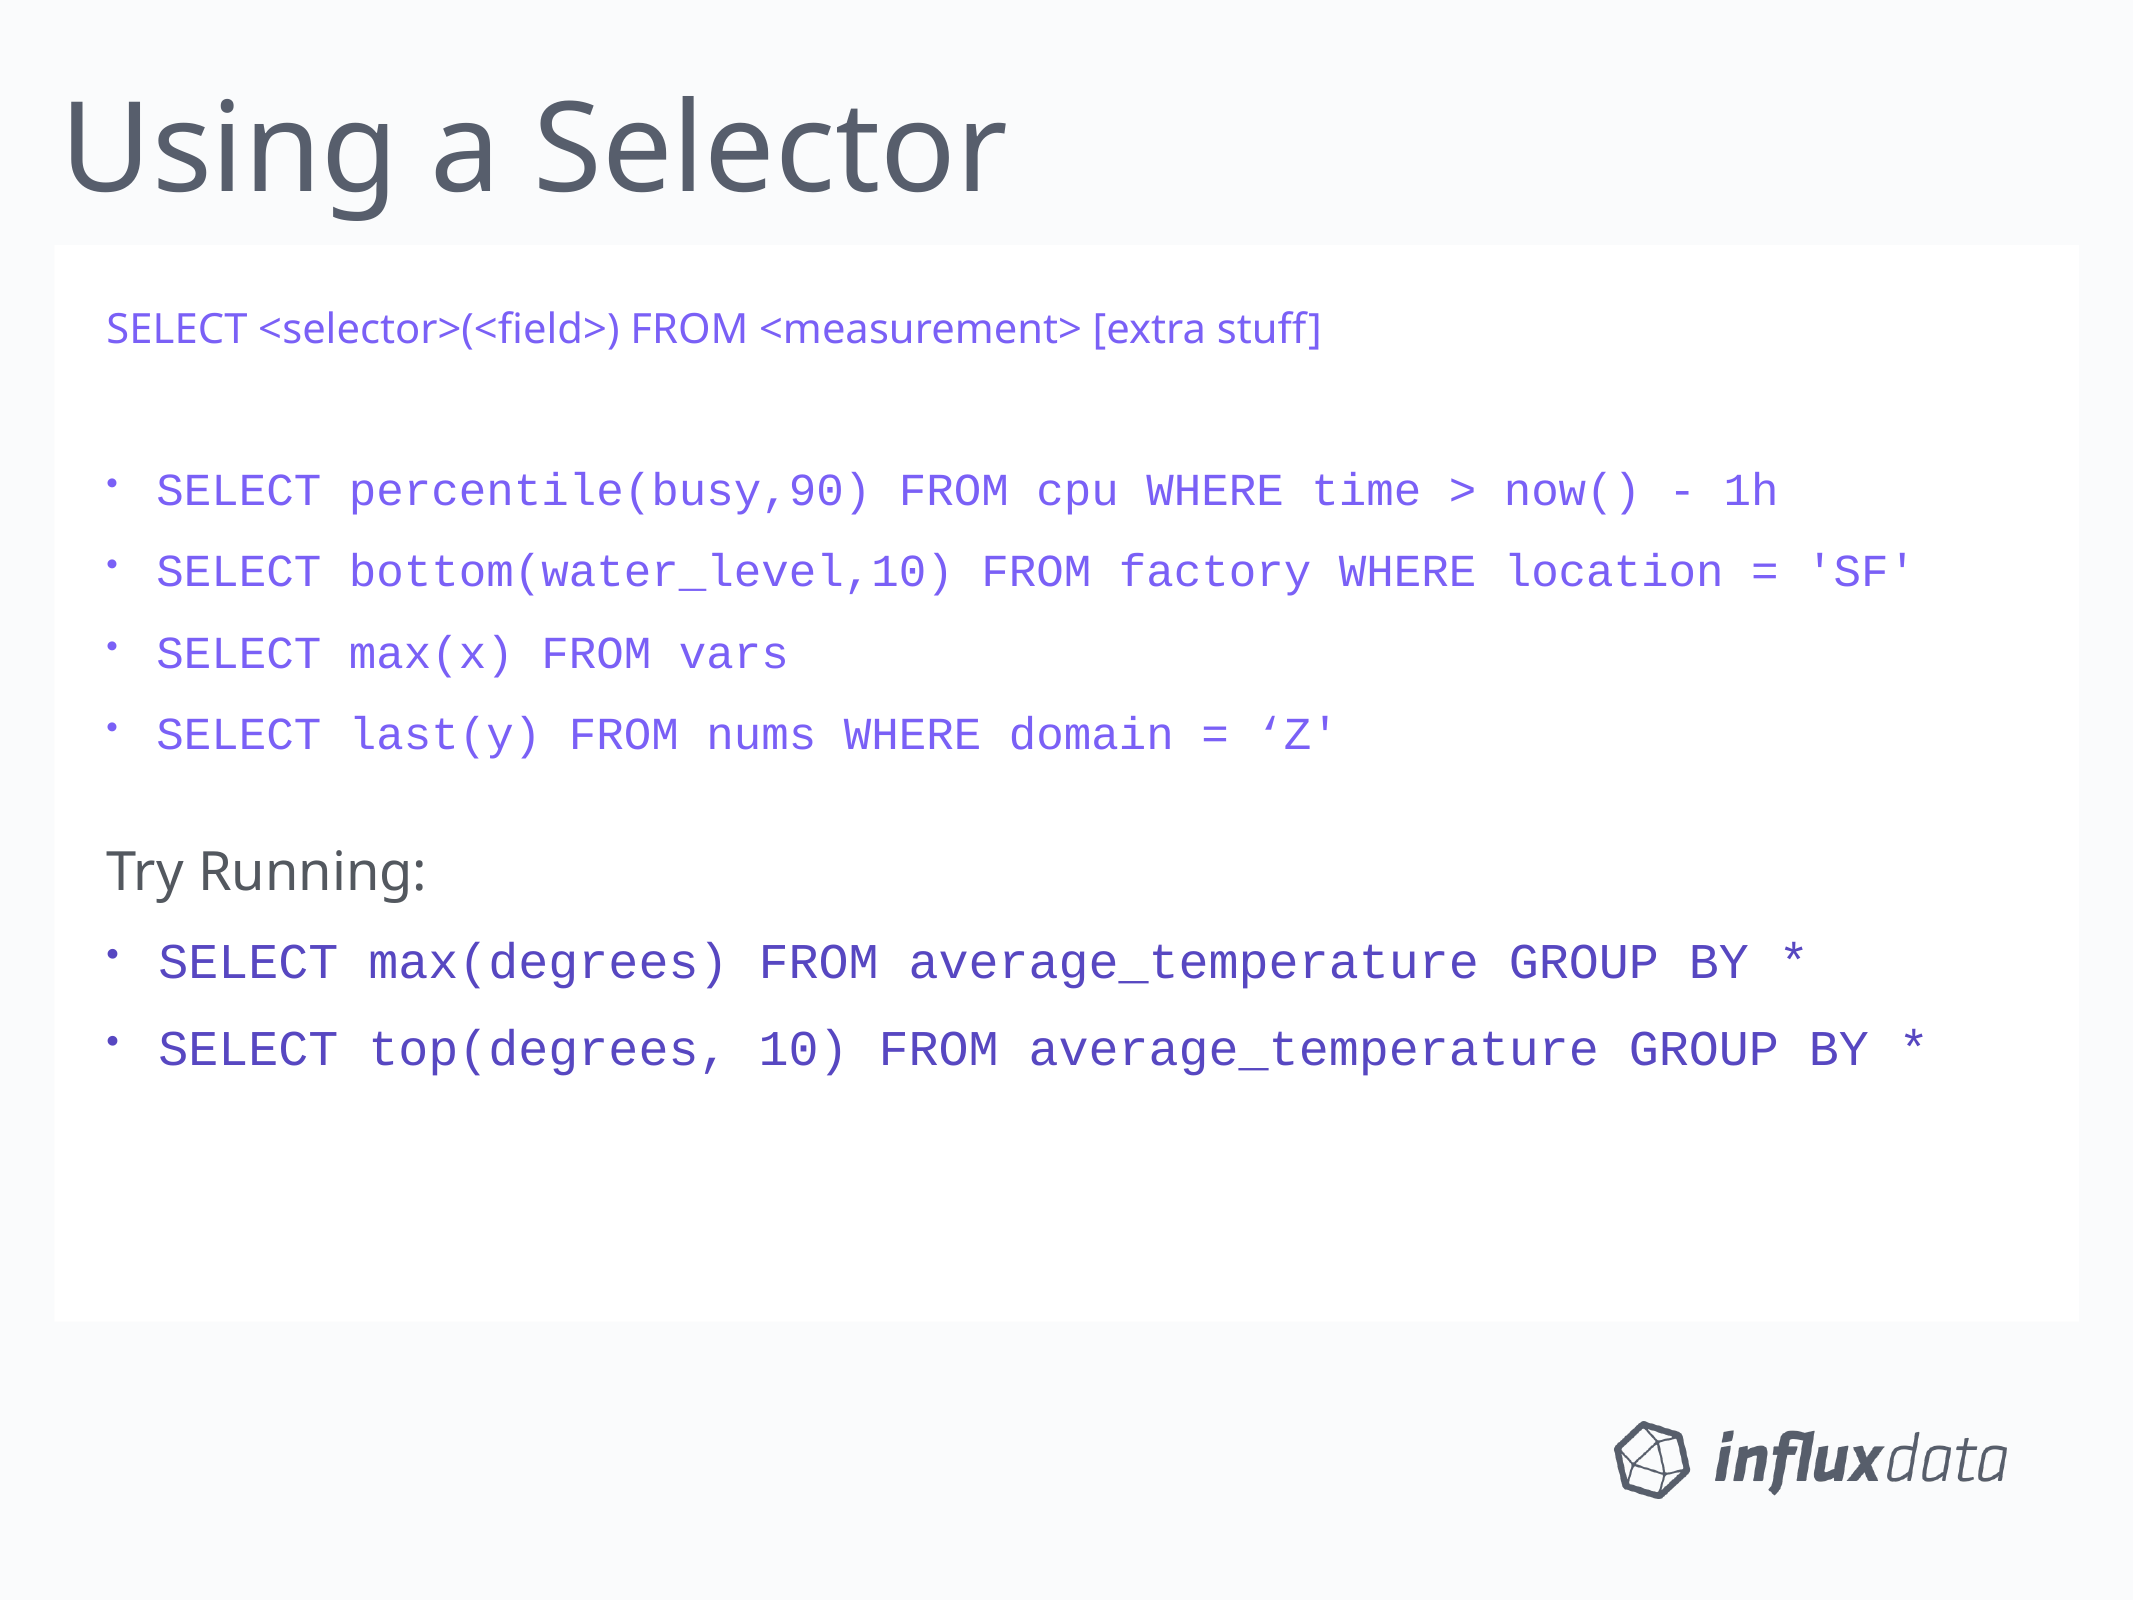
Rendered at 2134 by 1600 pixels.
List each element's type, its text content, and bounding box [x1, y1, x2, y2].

list Using a Selector [51, 49, 2134, 226]
list SELECT <selector>(<field>) FROM <measurement> [extra stuff] SELECT percentile(busy,90) FROM cpu WHERE time > now() - 1h SELECT bottom(water_level,10) FROM factory WHERE location = 'SF' SELECT max(x) FROM vars SELECT last(y) FROM nums WHERE domain = ‘Z' Try Running: SELECT max(degrees) FROM average_temperature GROUP BY * SELECT top(degrees, 10) FROM average_temperature GROUP BY * [53, 244, 2080, 1323]
picture [1613, 1421, 2007, 1499]
